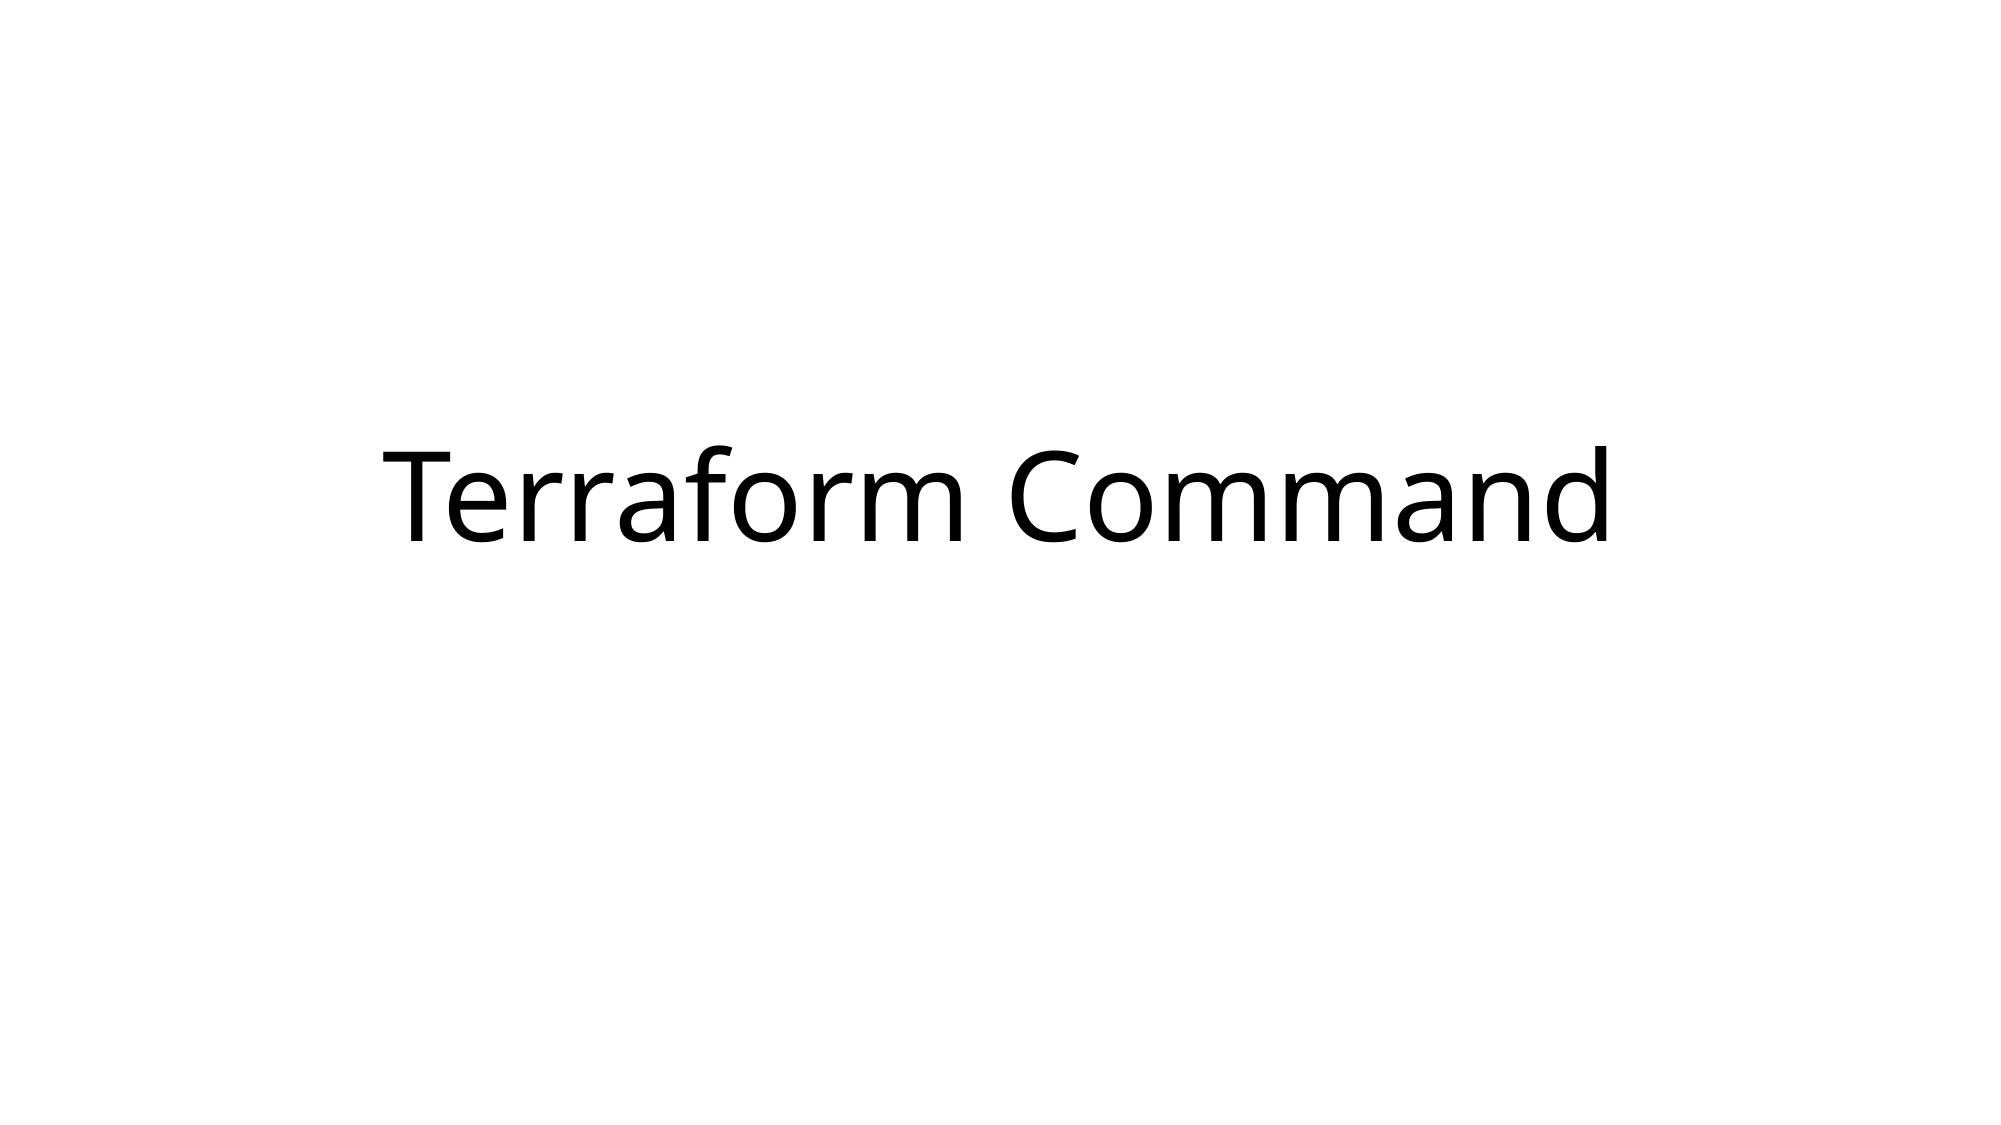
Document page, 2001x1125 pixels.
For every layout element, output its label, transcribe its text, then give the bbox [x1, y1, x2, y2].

title Terraform Command [249, 184, 1750, 576]
